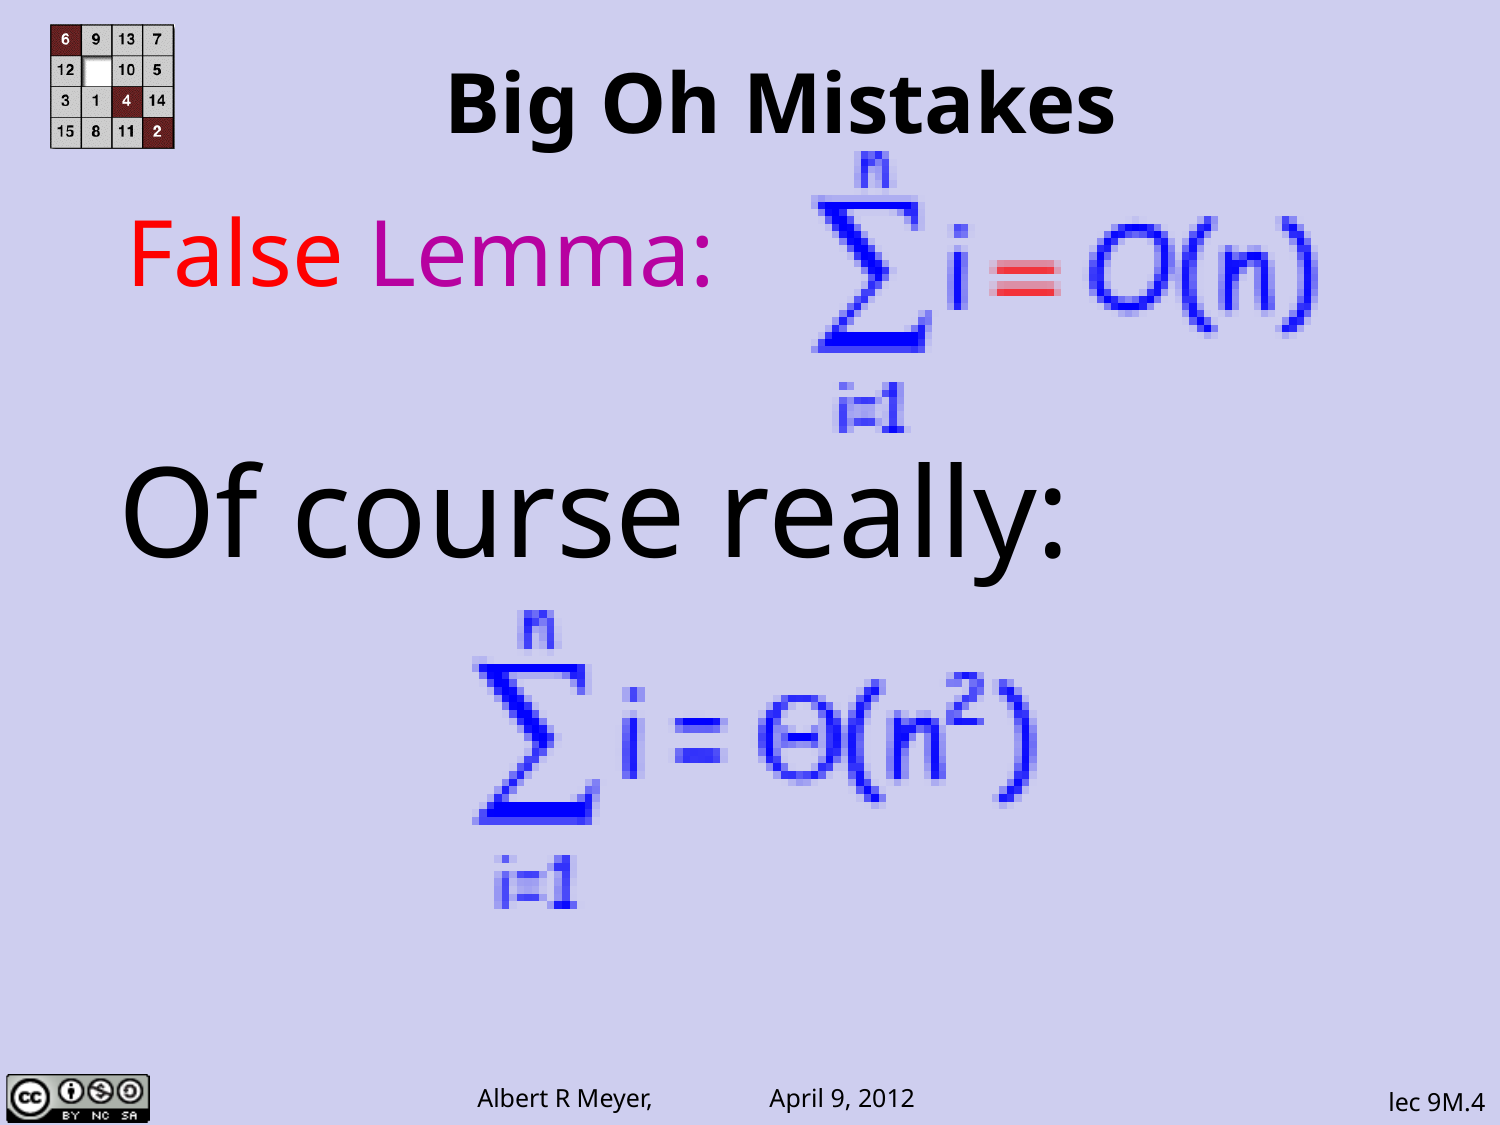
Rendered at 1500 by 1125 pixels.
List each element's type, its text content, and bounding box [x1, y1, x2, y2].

title Big Oh Mistakes [187, 24, 1376, 176]
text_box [456, 542, 1046, 926]
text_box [796, 87, 1326, 441]
list False Lemma: [110, 187, 778, 377]
picture [6, 1074, 150, 1123]
text_box Of course really: [103, 424, 1087, 590]
picture [50, 24, 175, 149]
